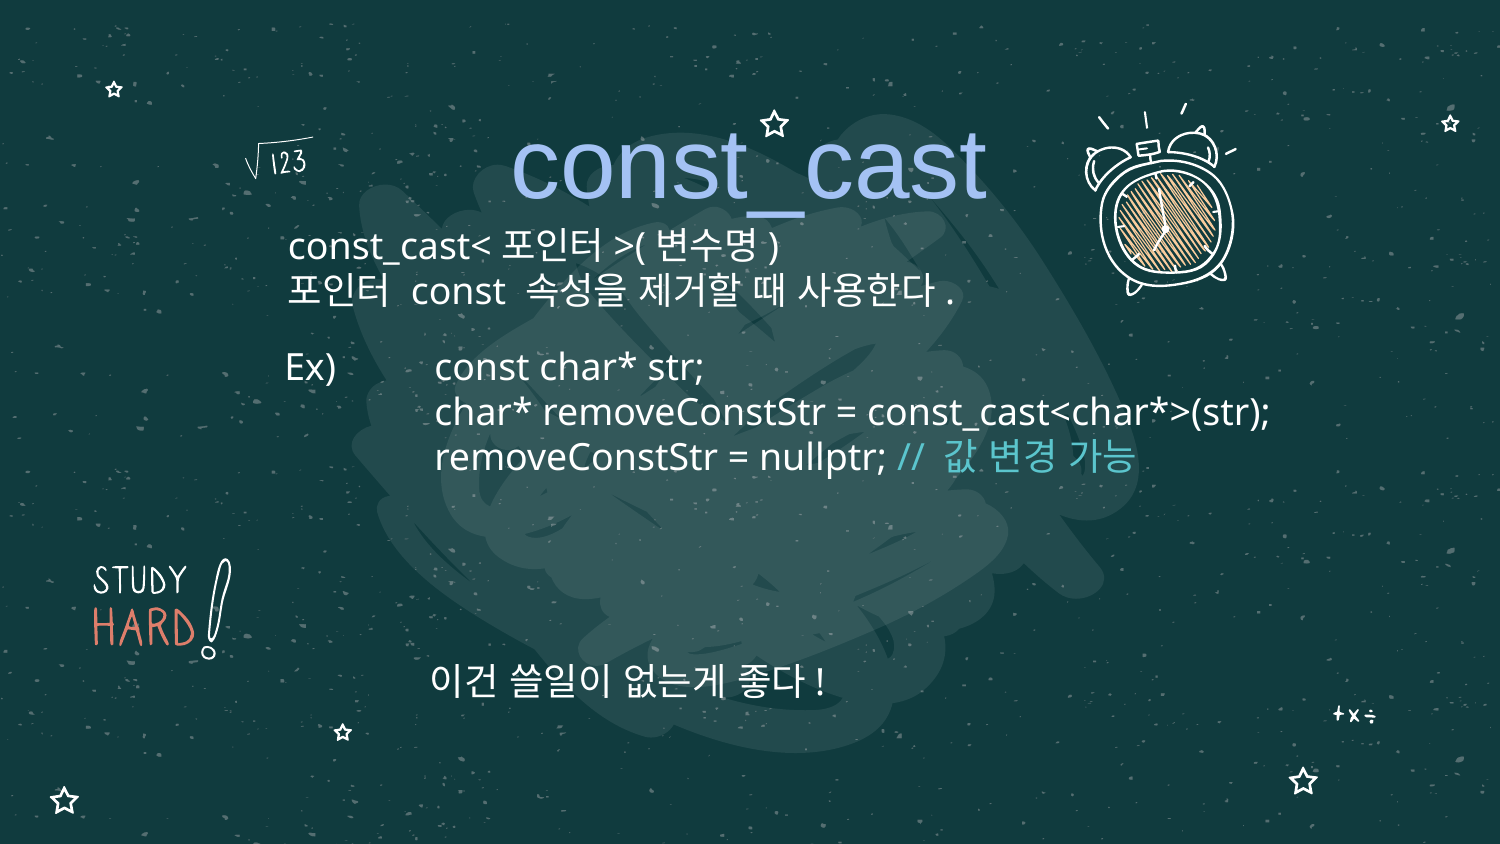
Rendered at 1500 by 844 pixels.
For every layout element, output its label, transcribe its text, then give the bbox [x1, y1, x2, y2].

picture [0, 0, 1500, 844]
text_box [93, 557, 232, 660]
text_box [1073, 96, 1256, 301]
text_box Ex) const char* str; char* removeConstStr = const_cast<char*>(str); removeConstStr = nullptr; // 값 변경 가능 이건 쓸일이 없는게 좋다! [284, 343, 1400, 742]
subtitle const_cast<포인터>(변수명) 포인터 const 속성을 제거할 때 사용한다. [287, 222, 1280, 343]
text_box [244, 140, 317, 177]
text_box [1332, 704, 1377, 725]
title const_cast [191, 25, 1307, 219]
